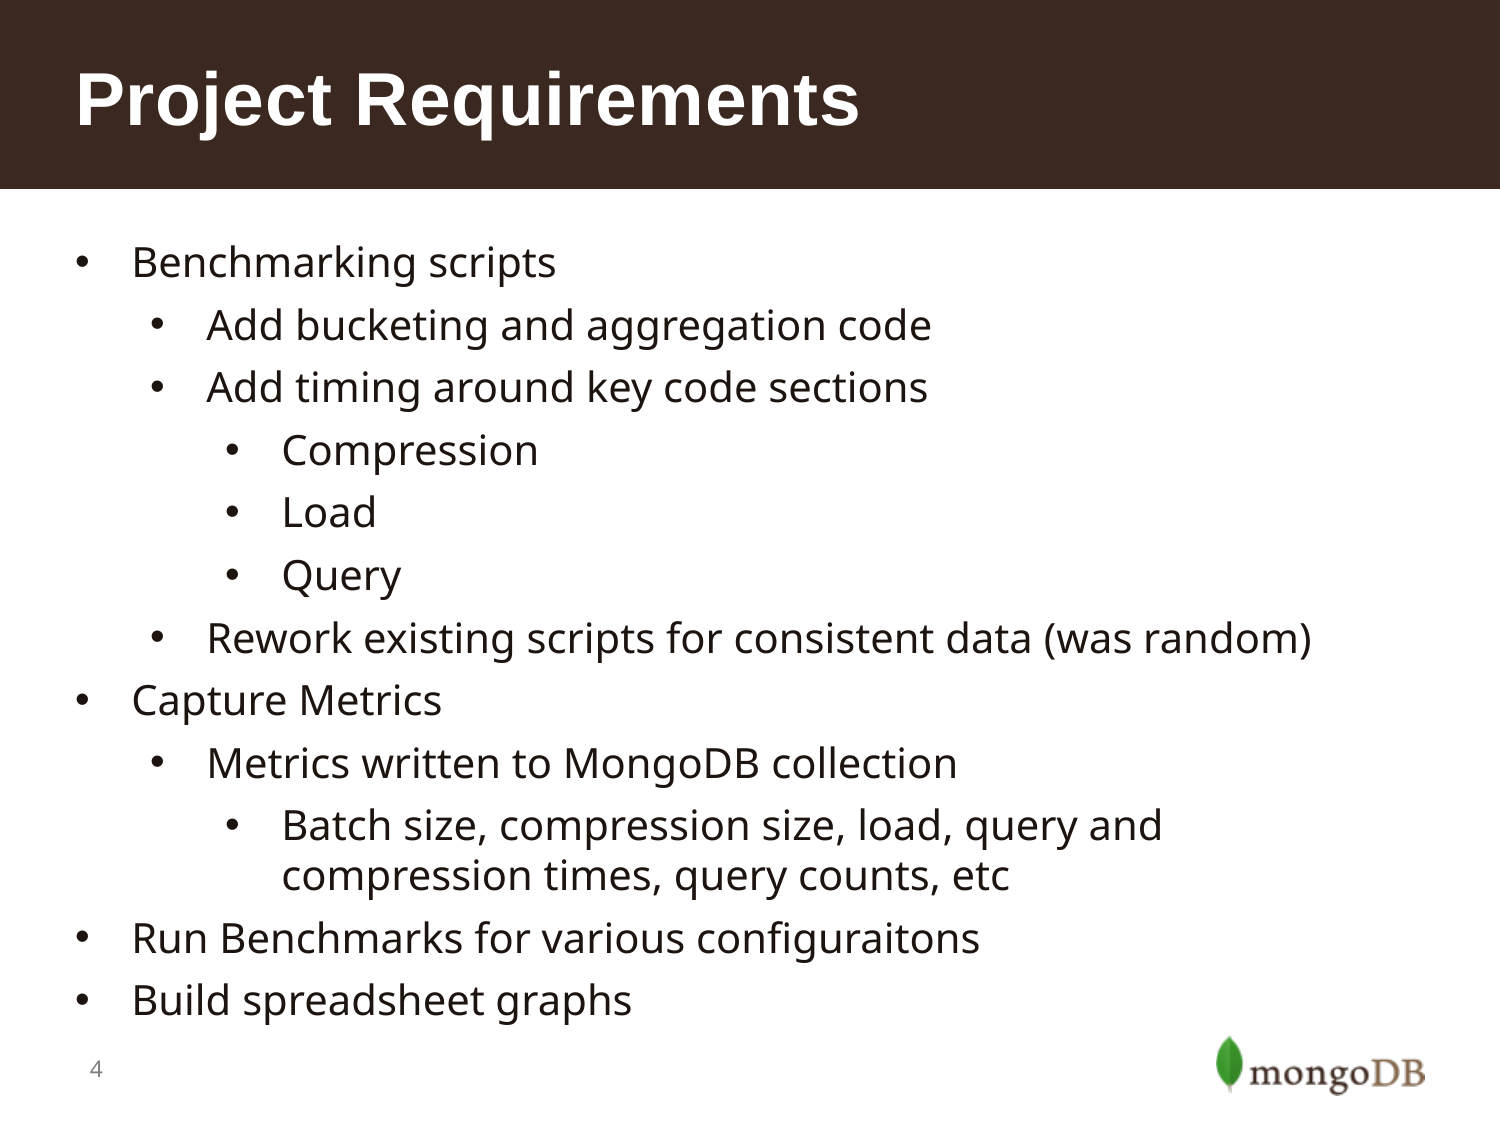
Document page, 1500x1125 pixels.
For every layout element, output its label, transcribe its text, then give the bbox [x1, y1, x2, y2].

text_box Benchmarking scripts Add bucketing and aggregation code Add timing around key code sections Compression Load Query Rework existing scripts for consistent data (was random) Capture Metrics Metrics written to MongoDB collection Batch size, compression size, load, query and compression times, query counts, etc Run Benchmarks for various configuraitons Build spreadsheet graphs [74, 236, 1425, 1025]
picture [1216, 1035, 1425, 1096]
title Project Requirements [75, 1, 1425, 189]
